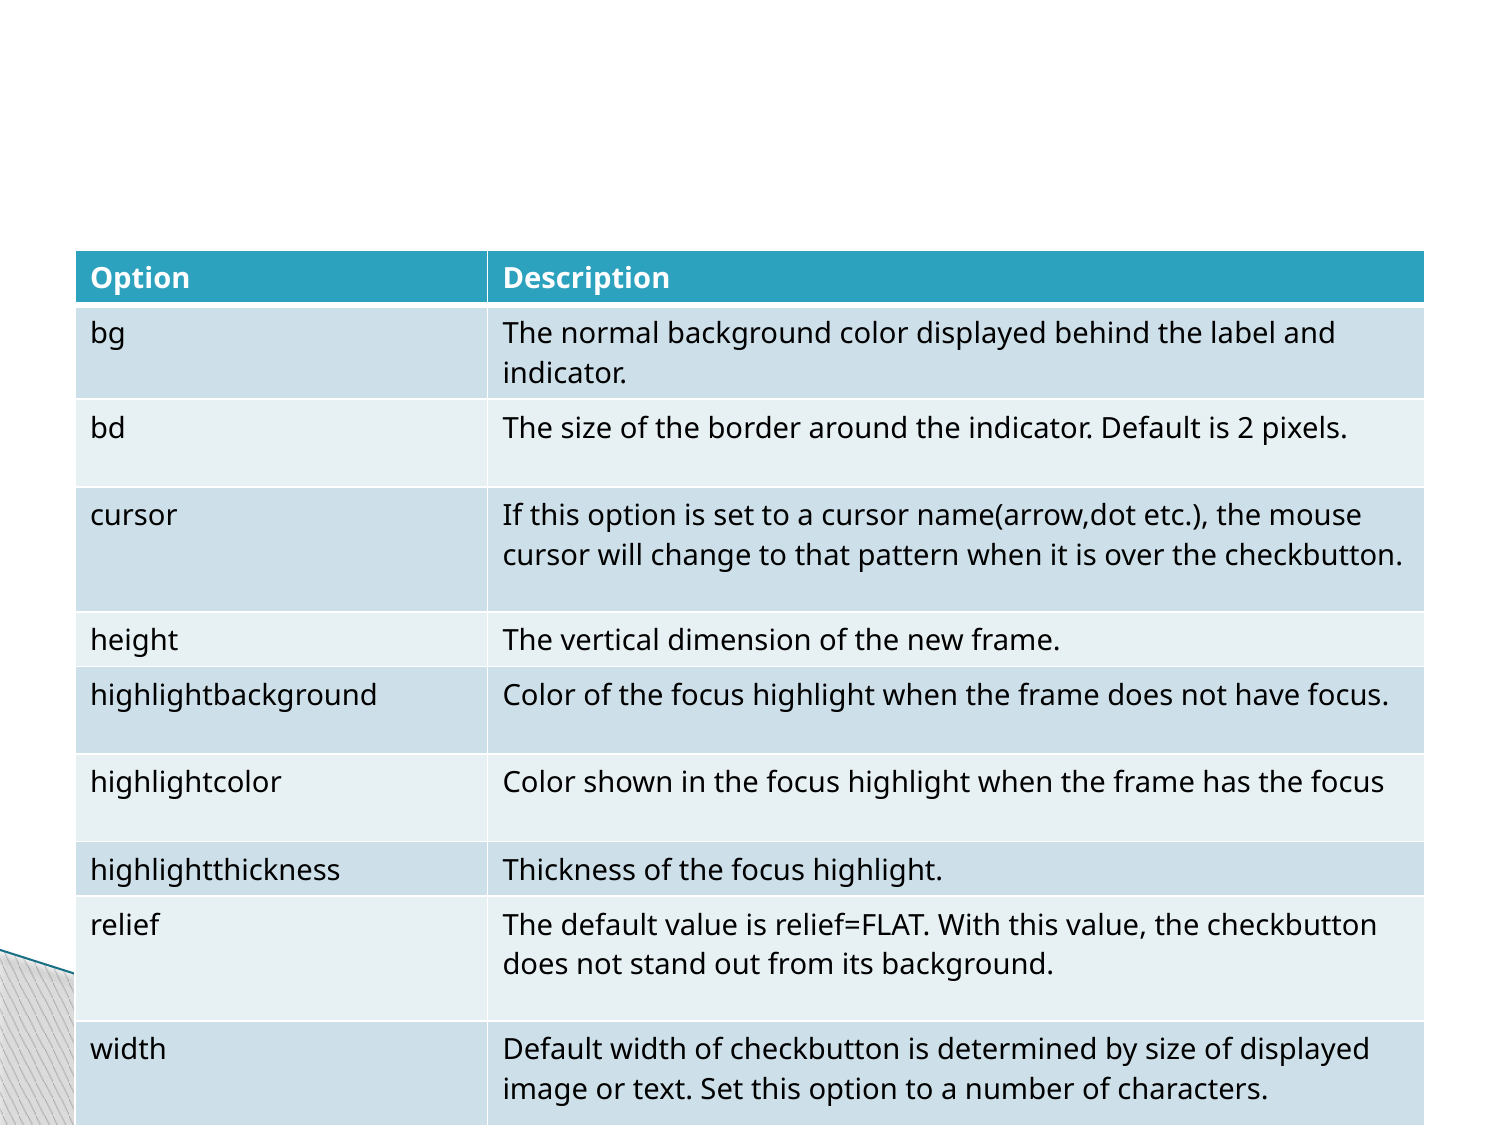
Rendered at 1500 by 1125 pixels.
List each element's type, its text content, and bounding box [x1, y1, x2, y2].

table_cell The default value is relief=FLAT. With this value, the checkbutton does not stand out from its background. [488, 897, 1424, 1020]
table_cell The size of the border around the indicator. Default is 2 pixels. [488, 400, 1424, 486]
table_cell bg [76, 308, 487, 398]
table_header Description [488, 251, 1424, 302]
table_cell highlightcolor [76, 755, 487, 841]
table_cell The vertical dimension of the new frame. [488, 613, 1424, 666]
table_cell If this option is set to a cursor name(arrow,dot etc.), the mouse cursor will change to that pattern when it is over the checkbutton. [488, 488, 1424, 611]
table_cell Color of the focus highlight when the frame does not have focus. [488, 667, 1424, 753]
table_cell Color shown in the focus highlight when the frame has the focus [488, 755, 1424, 841]
table_cell width [76, 1022, 487, 1125]
table_cell bd [76, 400, 487, 486]
table_header Option [76, 251, 487, 302]
table_cell relief [76, 897, 487, 1020]
table_cell Default width of checkbutton is determined by size of displayed image or text. Set this option to a number of characters. [488, 1022, 1424, 1125]
table_cell highlightthickness [76, 842, 487, 895]
table_cell highlightbackground [76, 667, 487, 753]
table_cell Thickness of the focus highlight. [488, 842, 1424, 895]
table_cell cursor [76, 488, 487, 611]
table_cell The normal background color displayed behind the label and indicator. [488, 308, 1424, 398]
table_cell height [76, 613, 487, 666]
